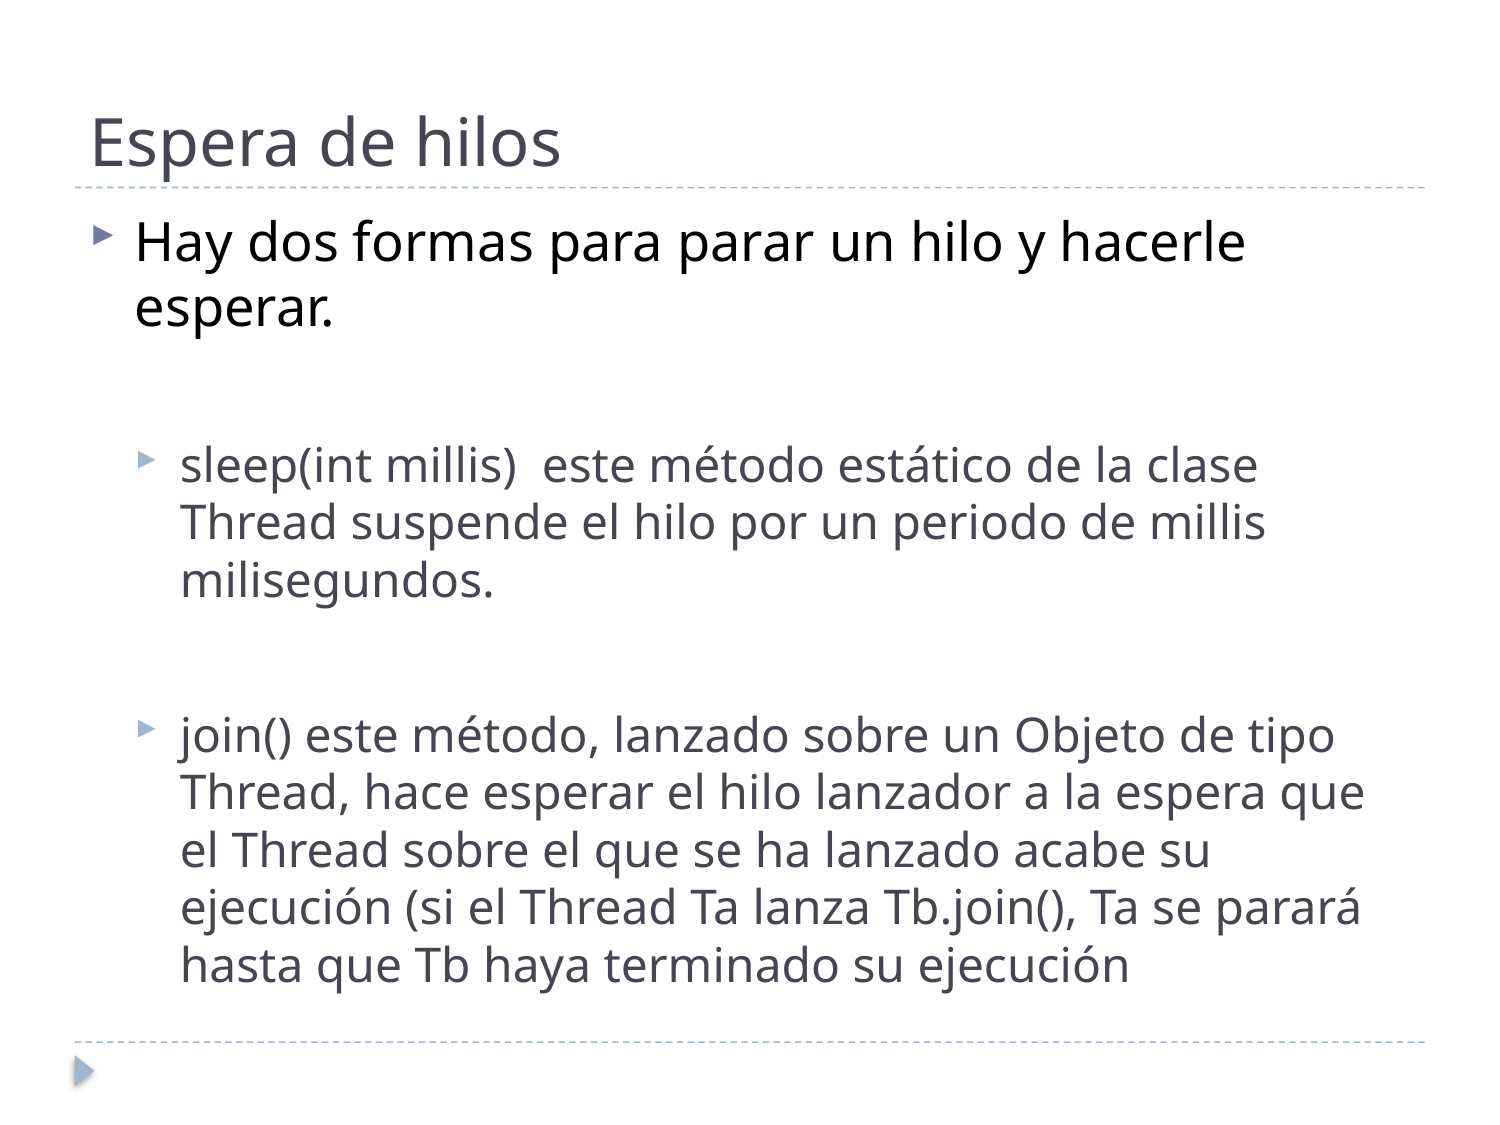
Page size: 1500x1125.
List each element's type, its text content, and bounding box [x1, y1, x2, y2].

title Espera de hilos [75, 24, 1425, 188]
list Hay dos formas para parar un hilo y hacerle esperar. sleep(int millis) este método estático de la clase Thread suspende el hilo por un periodo de millis milisegundos. join() este método, lanzado sobre un Objeto de tipo Thread, hace esperar el hilo lanzador a la espera que el Thread sobre el que se ha lanzado acabe su ejecución (si el Thread Ta lanza Tb.join(), Ta se parará hasta que Tb haya terminado su ejecución [75, 200, 1425, 1010]
